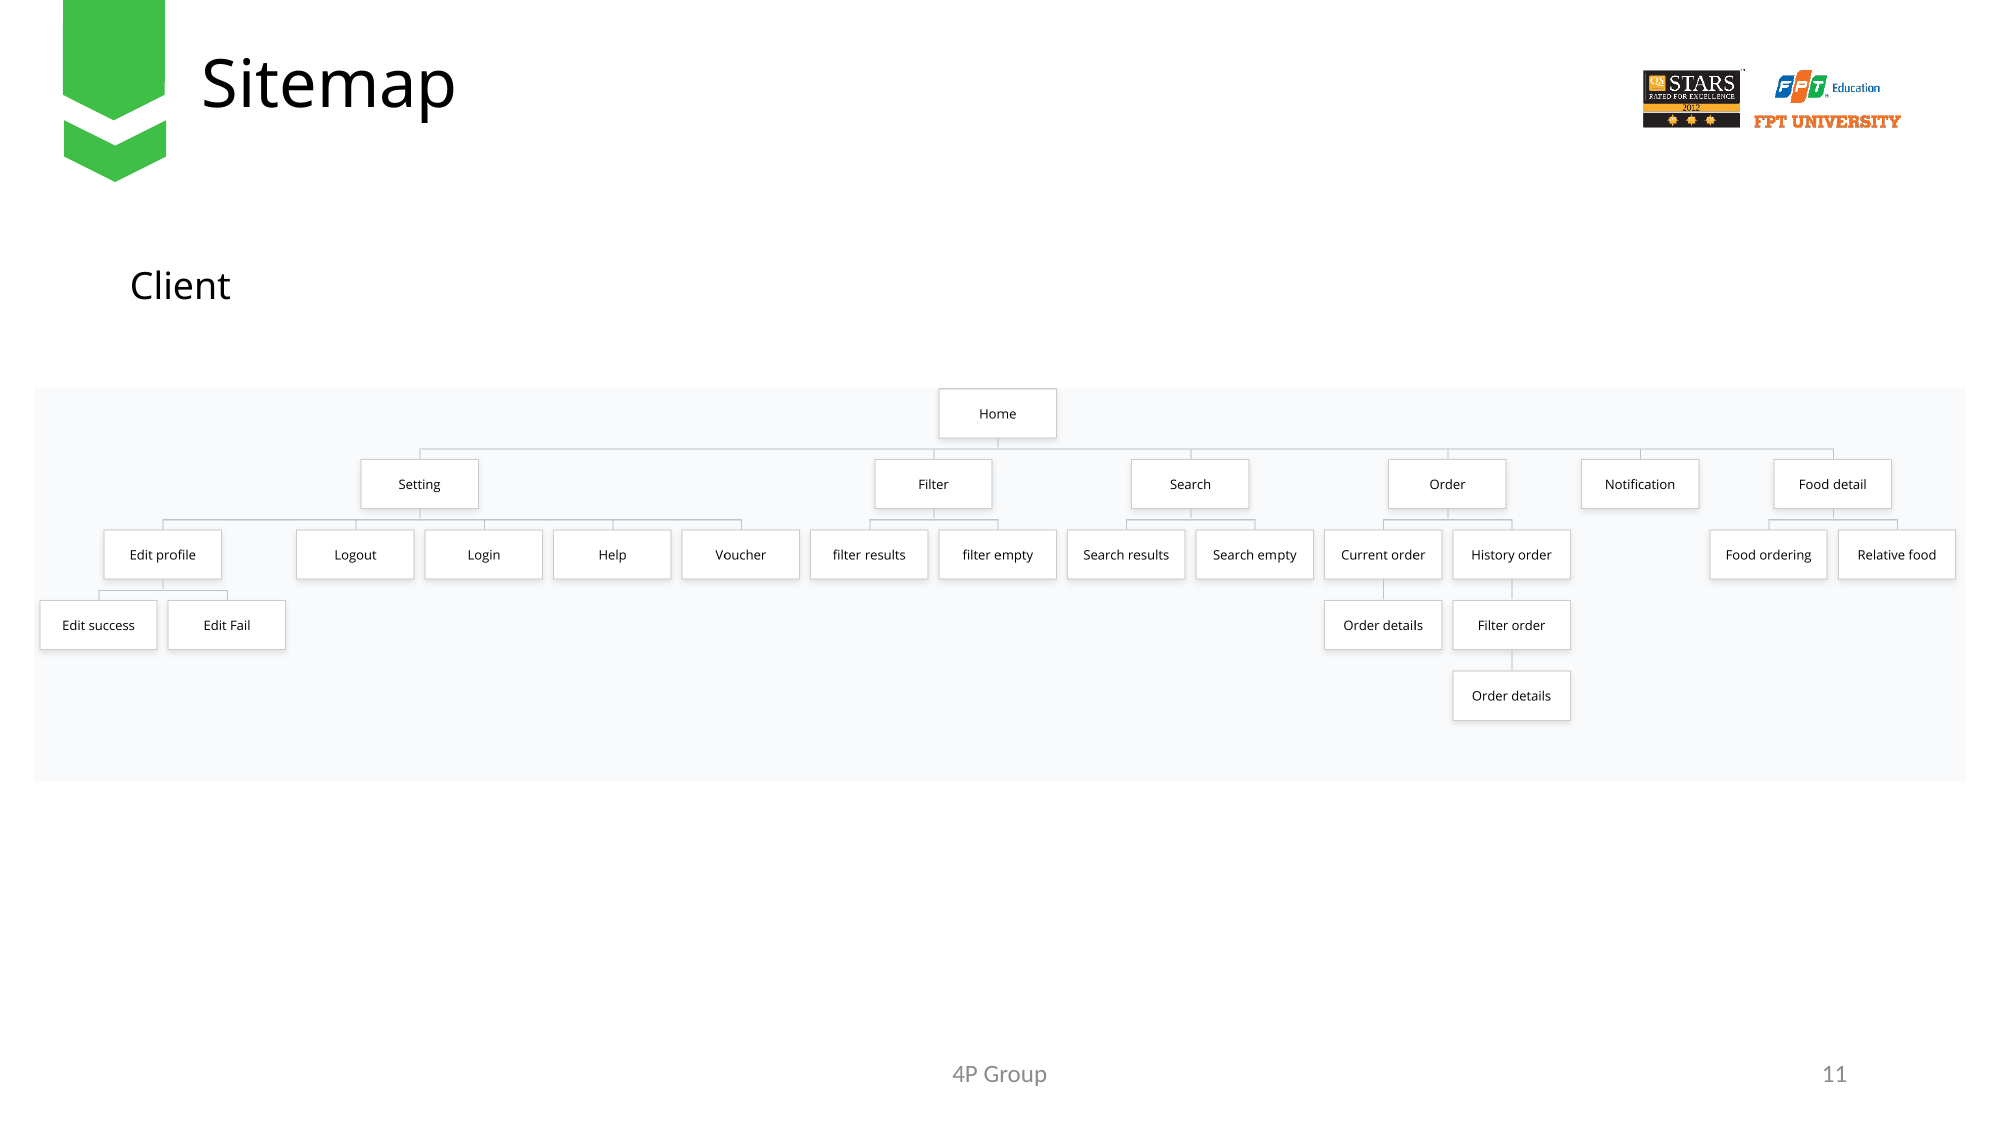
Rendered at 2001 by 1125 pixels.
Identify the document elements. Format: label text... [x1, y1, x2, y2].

text_box Client [115, 255, 701, 315]
picture [1637, 66, 1906, 130]
footer 4P Group [662, 1042, 1338, 1103]
picture [33, 388, 1966, 781]
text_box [2, 18, 227, 122]
slide_number 11 [1412, 1042, 1863, 1103]
text_box Sitemap [186, 33, 1316, 129]
